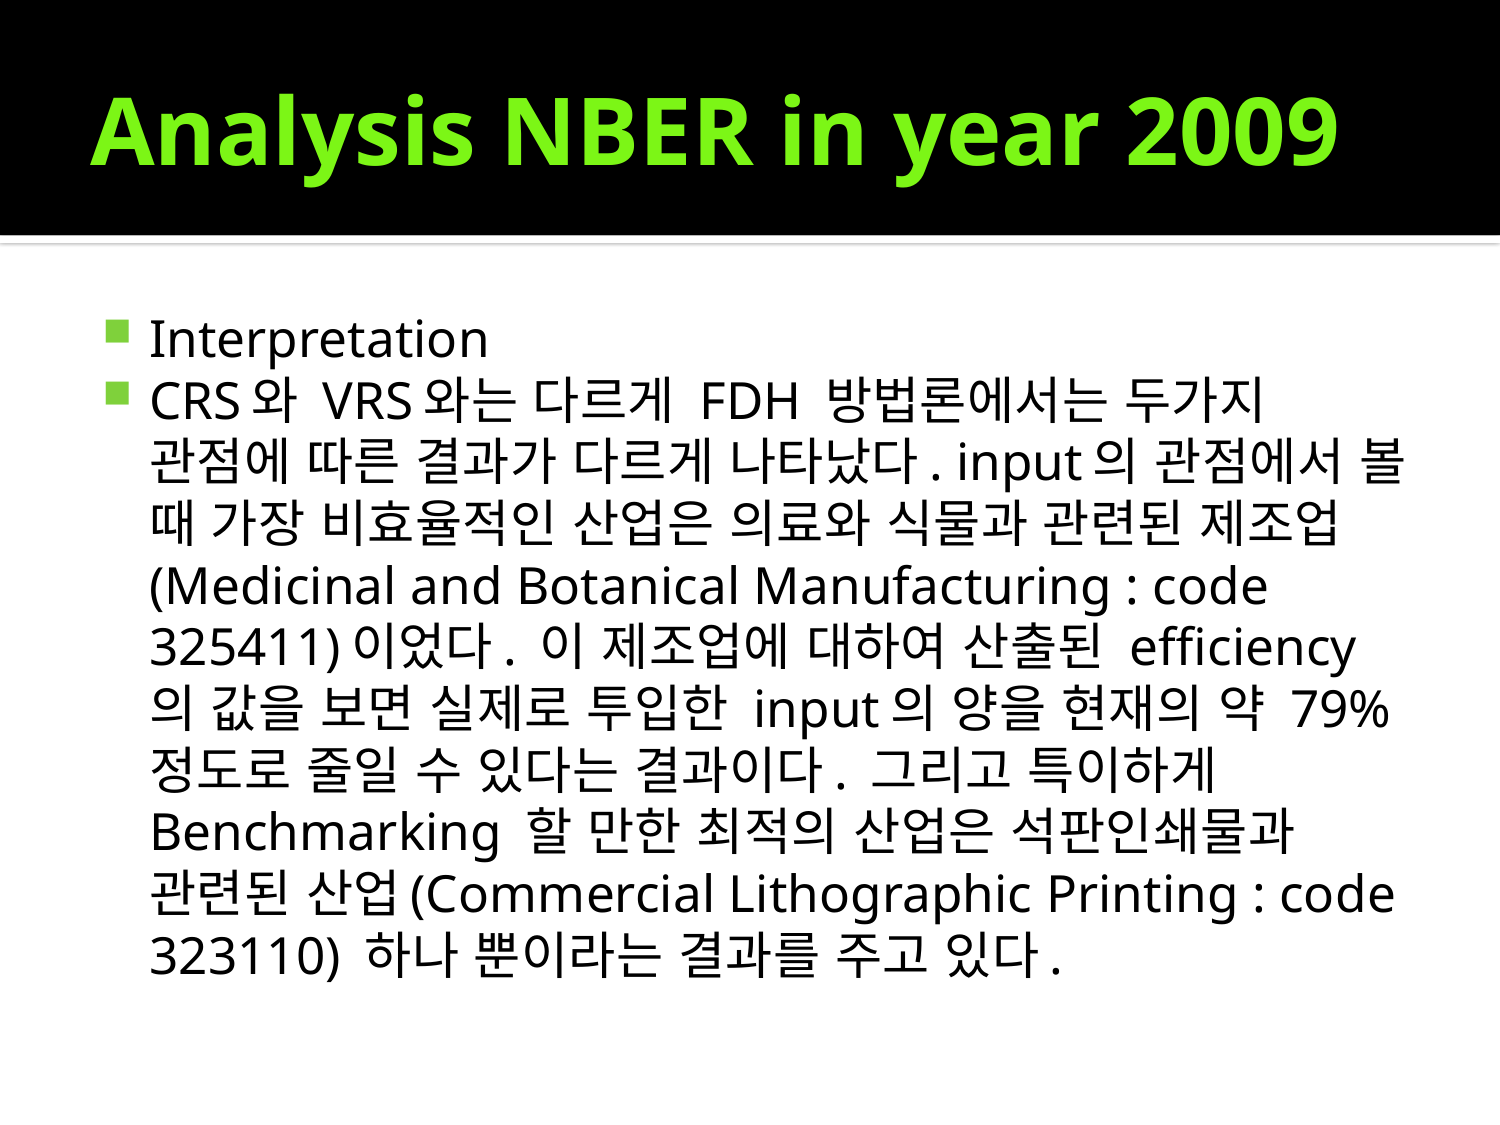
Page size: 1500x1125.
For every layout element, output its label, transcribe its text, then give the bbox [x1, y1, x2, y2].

list Interpretation CRS와 VRS와는 다르게 FDH 방법론에서는 두가지 관점에 따른 결과가 다르게 나타났다. input의 관점에서 볼 때 가장 비효율적인 산업은 의료와 식물과 관련된 제조업(Medicinal and Botanical Manufacturing : code 325411)이었다. 이 제조업에 대하여 산출된 efficiency의 값을 보면 실제로 투입한 input의 양을 현재의 약 79% 정도로 줄일 수 있다는 결과이다. 그리고 특이하게 Benchmarking 할 만한 최적의 산업은 석판인쇄물과 관련된 산업(Commercial Lithographic Printing : code 323110) 하나 뿐이라는 결과를 주고 있다. [75, 291, 1425, 1050]
title Analysis NBER in year 2009 [75, 25, 1425, 231]
